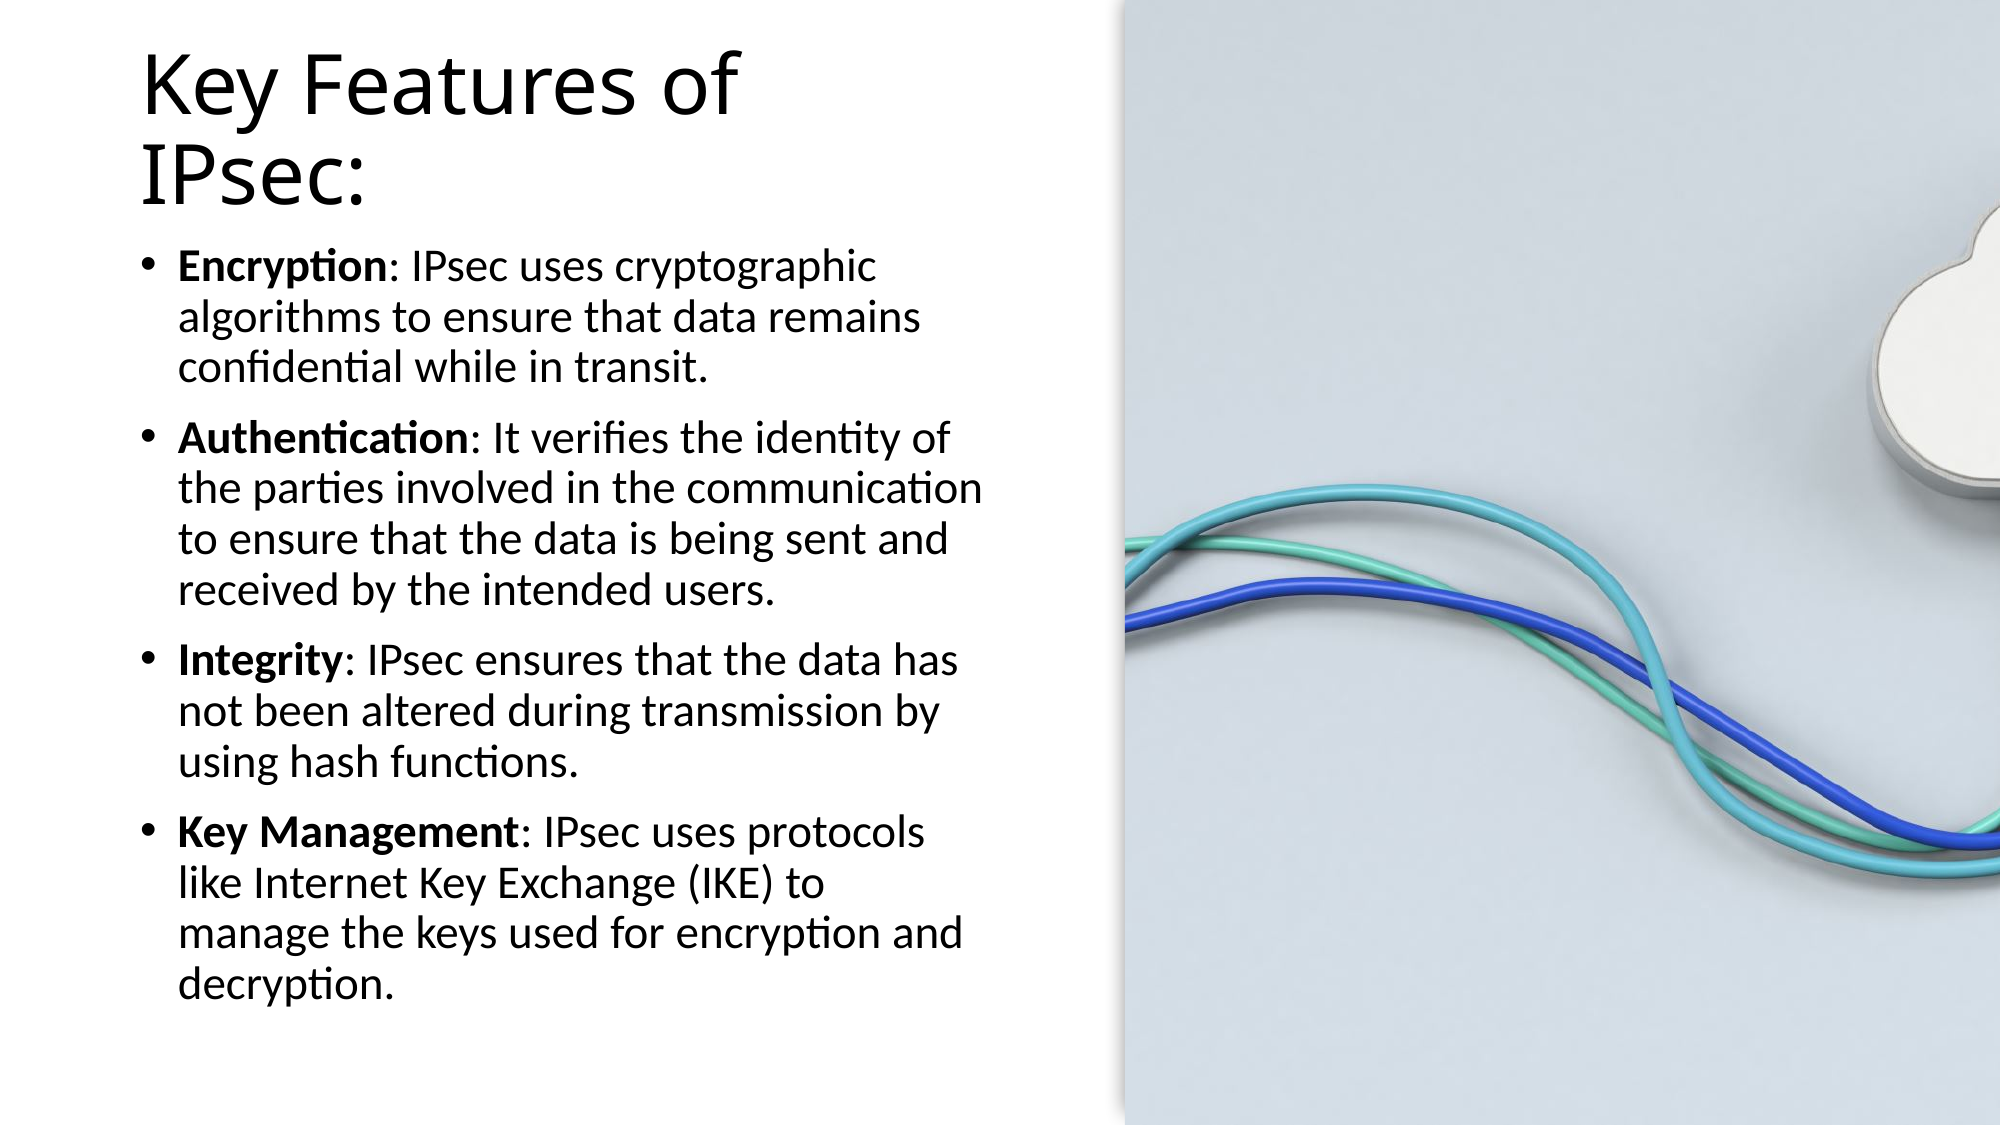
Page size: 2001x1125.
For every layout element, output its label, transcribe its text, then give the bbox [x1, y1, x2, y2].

text_box [0, 0, 1124, 1125]
title Key Features of IPsec: [124, 0, 1000, 227]
picture [1124, 0, 2000, 1125]
list Encryption: IPsec uses cryptographic algorithms to ensure that data remains confidential while in transit. Authentication: It verifies the identity of the parties involved in the communication to ensure that the data is being sent and received by the intended users. Integrity: IPsec ensures that the data has not been altered during transmission by using hash functions. Key Management: IPsec uses protocols like Internet Key Exchange (IKE) to manage the keys used for encryption and decryption. [124, 227, 1000, 1024]
